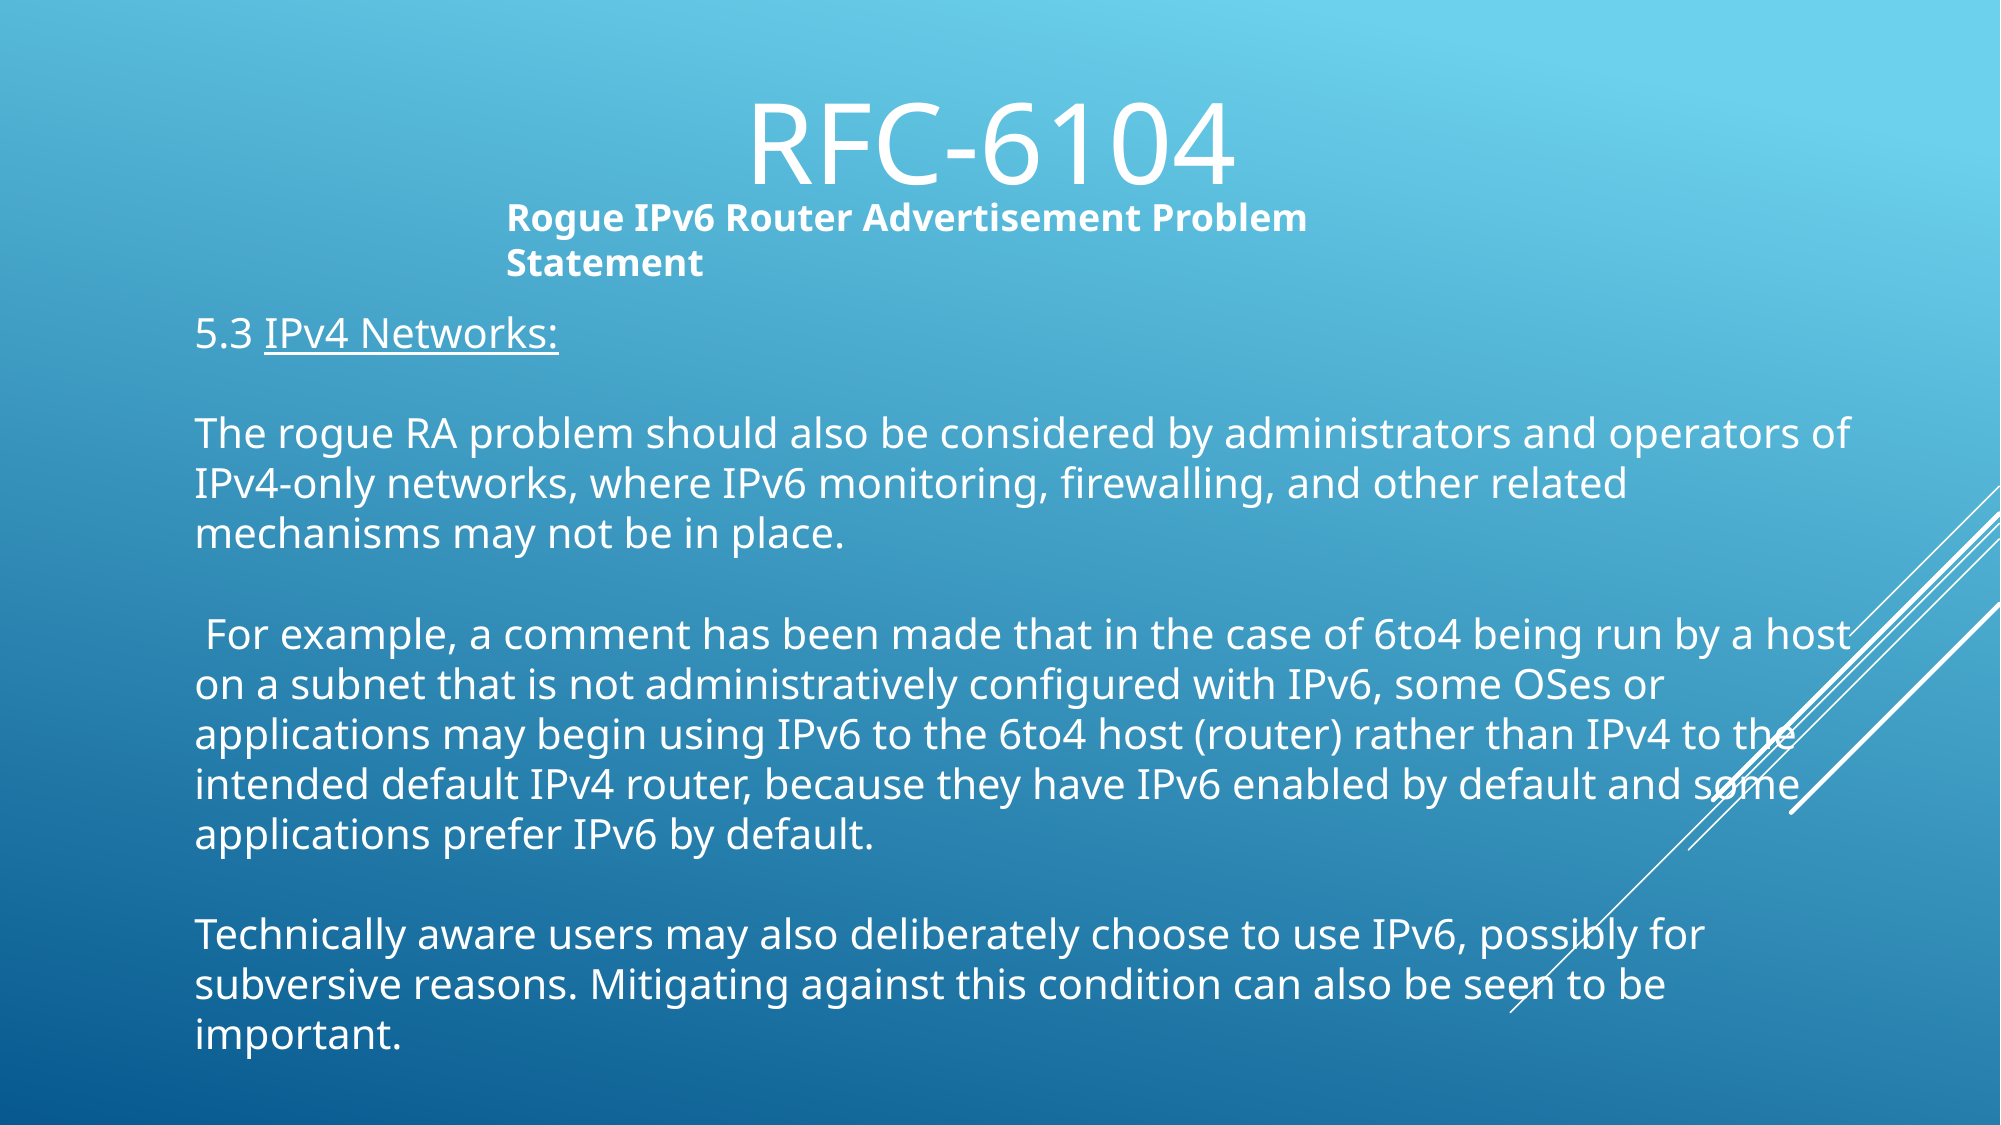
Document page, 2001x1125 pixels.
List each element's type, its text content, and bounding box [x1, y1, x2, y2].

text_box RFC-6104 [729, 64, 1253, 193]
text_box Rogue IPv6 Router Advertisement Problem Statement [491, 193, 1491, 299]
text_box 5.3 IPv4 Networks: The rogue RA problem should also be considered by administrators and operators of IPv4-only networks, where IPv6 monitoring, firewalling, and other related mechanisms may not be in place. For example, a comment has been made that in the case of 6to4 being run by a host on a subnet that is not administratively configured with IPv6, some OSes or applications may begin using IPv6 to the 6to4 host (router) rather than IPv4 to the intended default IPv4 router, because they have IPv6 enabled by default and some applications prefer IPv6 by default. Technically aware users may also deliberately choose to use IPv6, possibly for subversive reasons. Mitigating against this condition can also be seen to be important. [179, 299, 1881, 1125]
